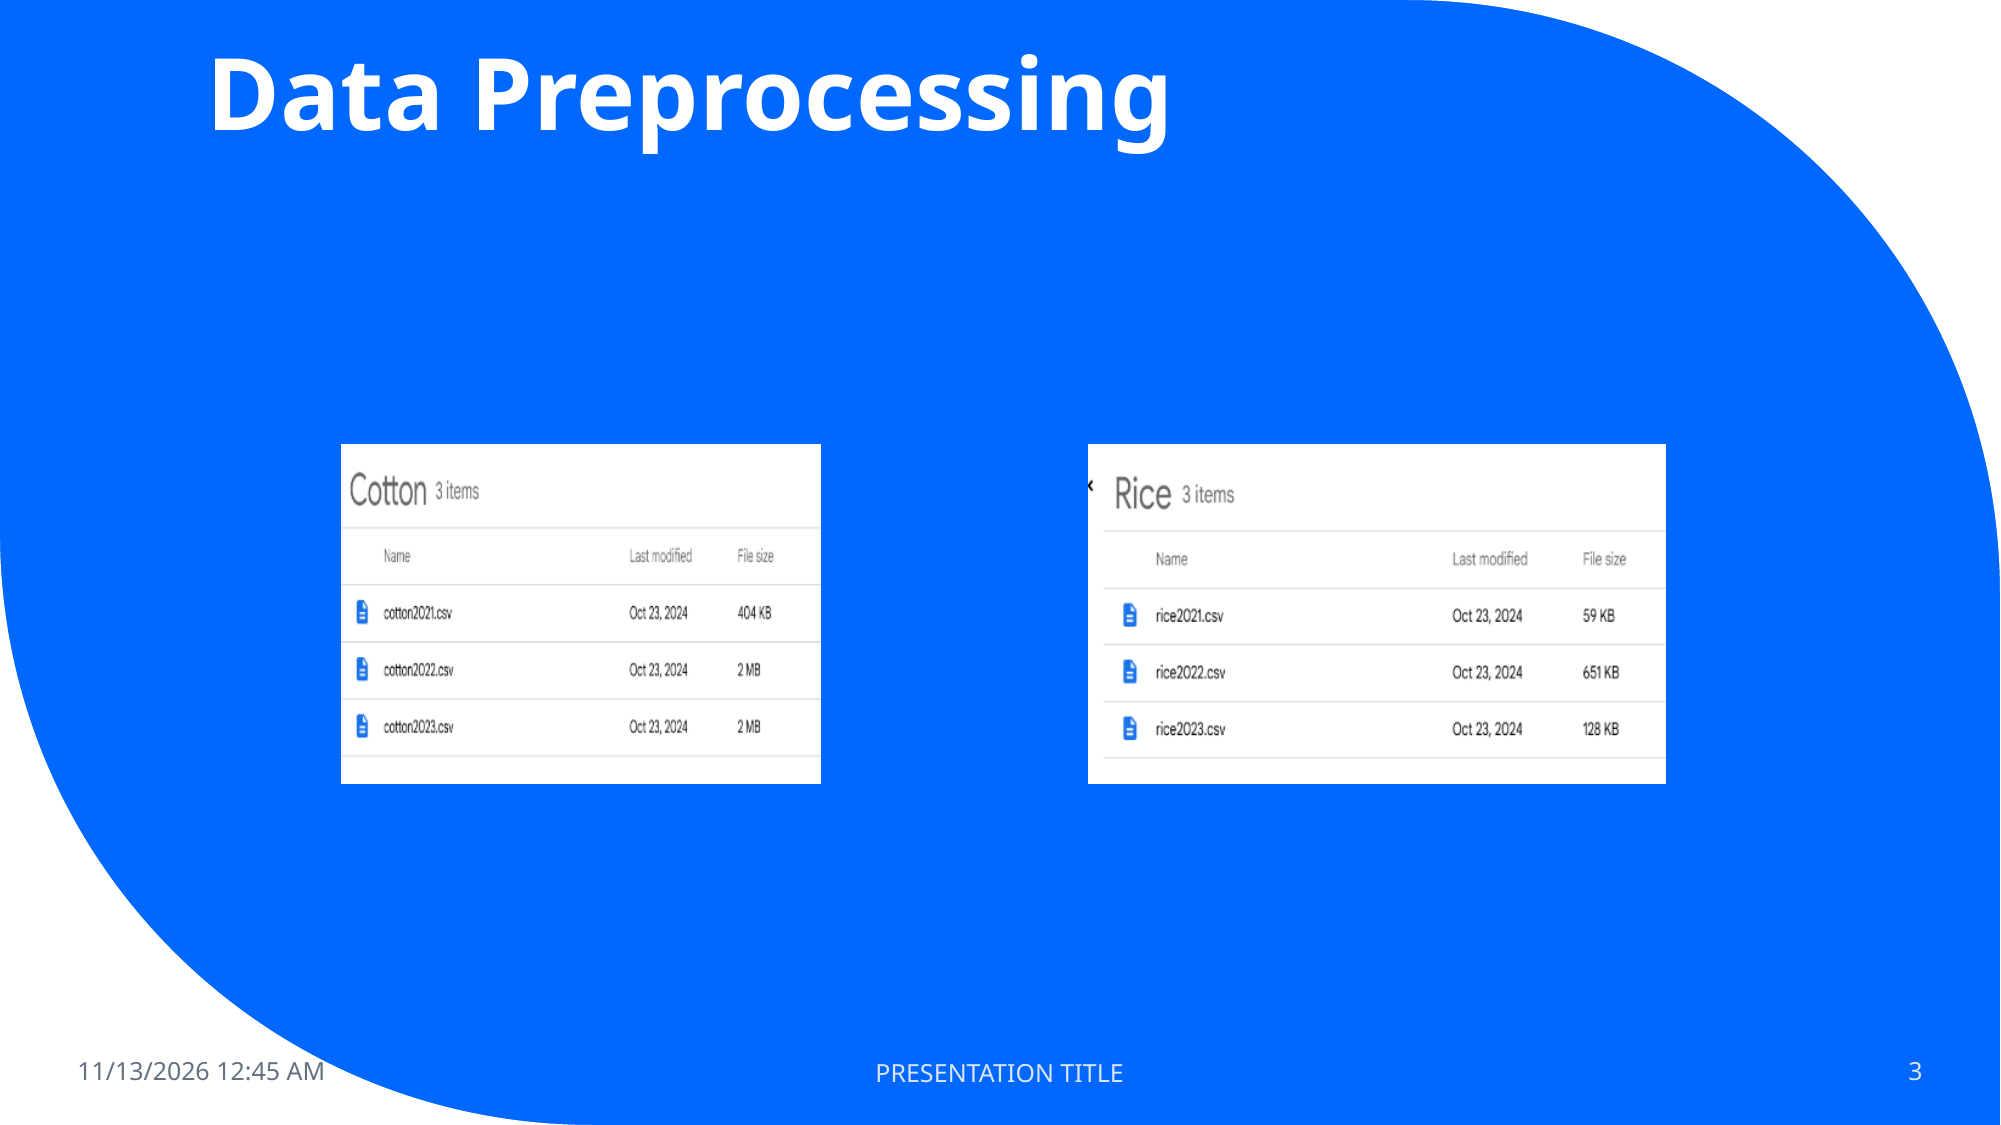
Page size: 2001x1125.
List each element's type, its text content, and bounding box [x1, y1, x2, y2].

picture [341, 444, 821, 784]
picture [1088, 444, 1666, 784]
slide_number 3 [1665, 1042, 1938, 1103]
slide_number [62, 1042, 342, 1103]
footer PRESENTATION TITLE [662, 1042, 1338, 1103]
title Data Preprocessing [191, 0, 1796, 280]
